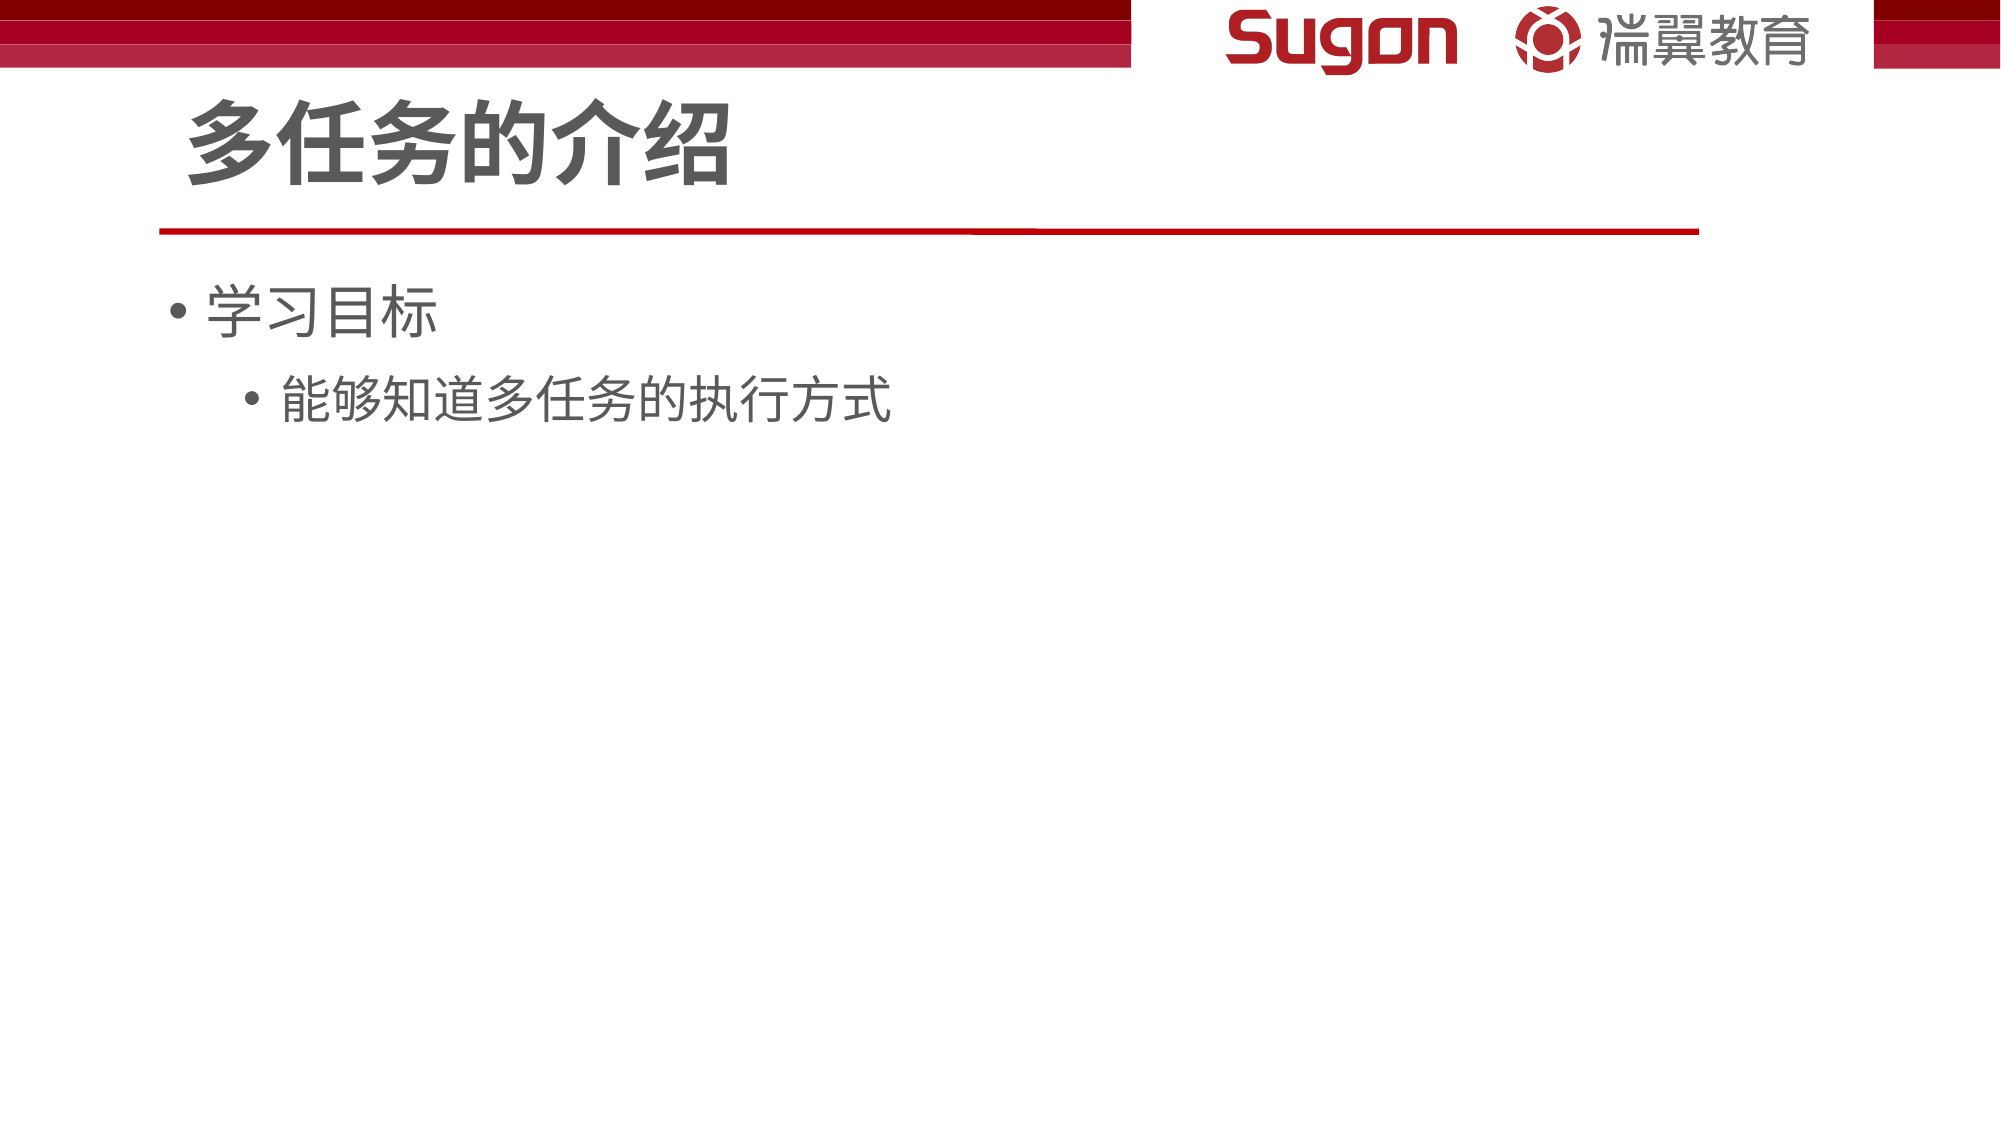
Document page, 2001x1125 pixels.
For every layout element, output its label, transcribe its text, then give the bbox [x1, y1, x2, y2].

title 多任务的介绍 [169, 91, 1895, 214]
picture [1515, 6, 1809, 73]
list 学习目标 能够知道多任务的执行方式 [153, 253, 1879, 1028]
picture [1194, 0, 1484, 91]
